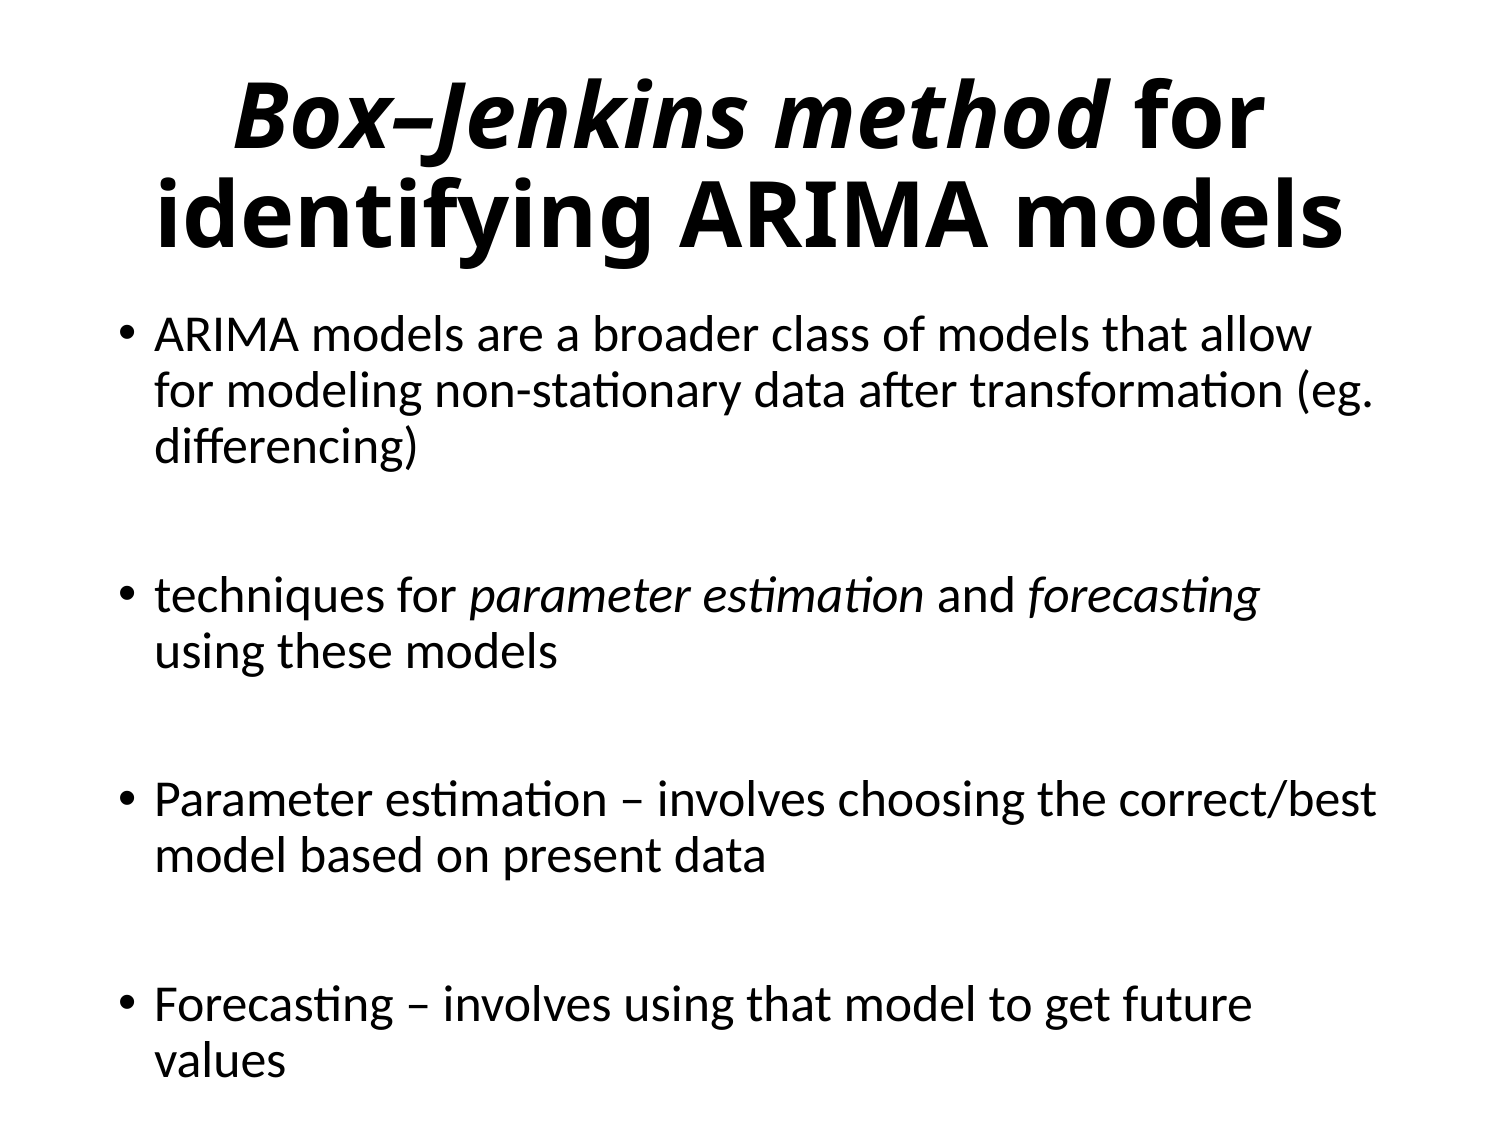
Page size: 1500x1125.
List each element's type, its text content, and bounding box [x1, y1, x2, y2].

list ARIMA models are a broader class of models that allow for modeling non-stationary data after transformation (eg. differencing) techniques for parameter estimation and forecasting using these models Parameter estimation – involves choosing the correct/best model based on present data Forecasting – involves using that model to get future values [103, 299, 1397, 1099]
title Box–Jenkins method for identifying ARIMA models [103, 59, 1397, 278]
